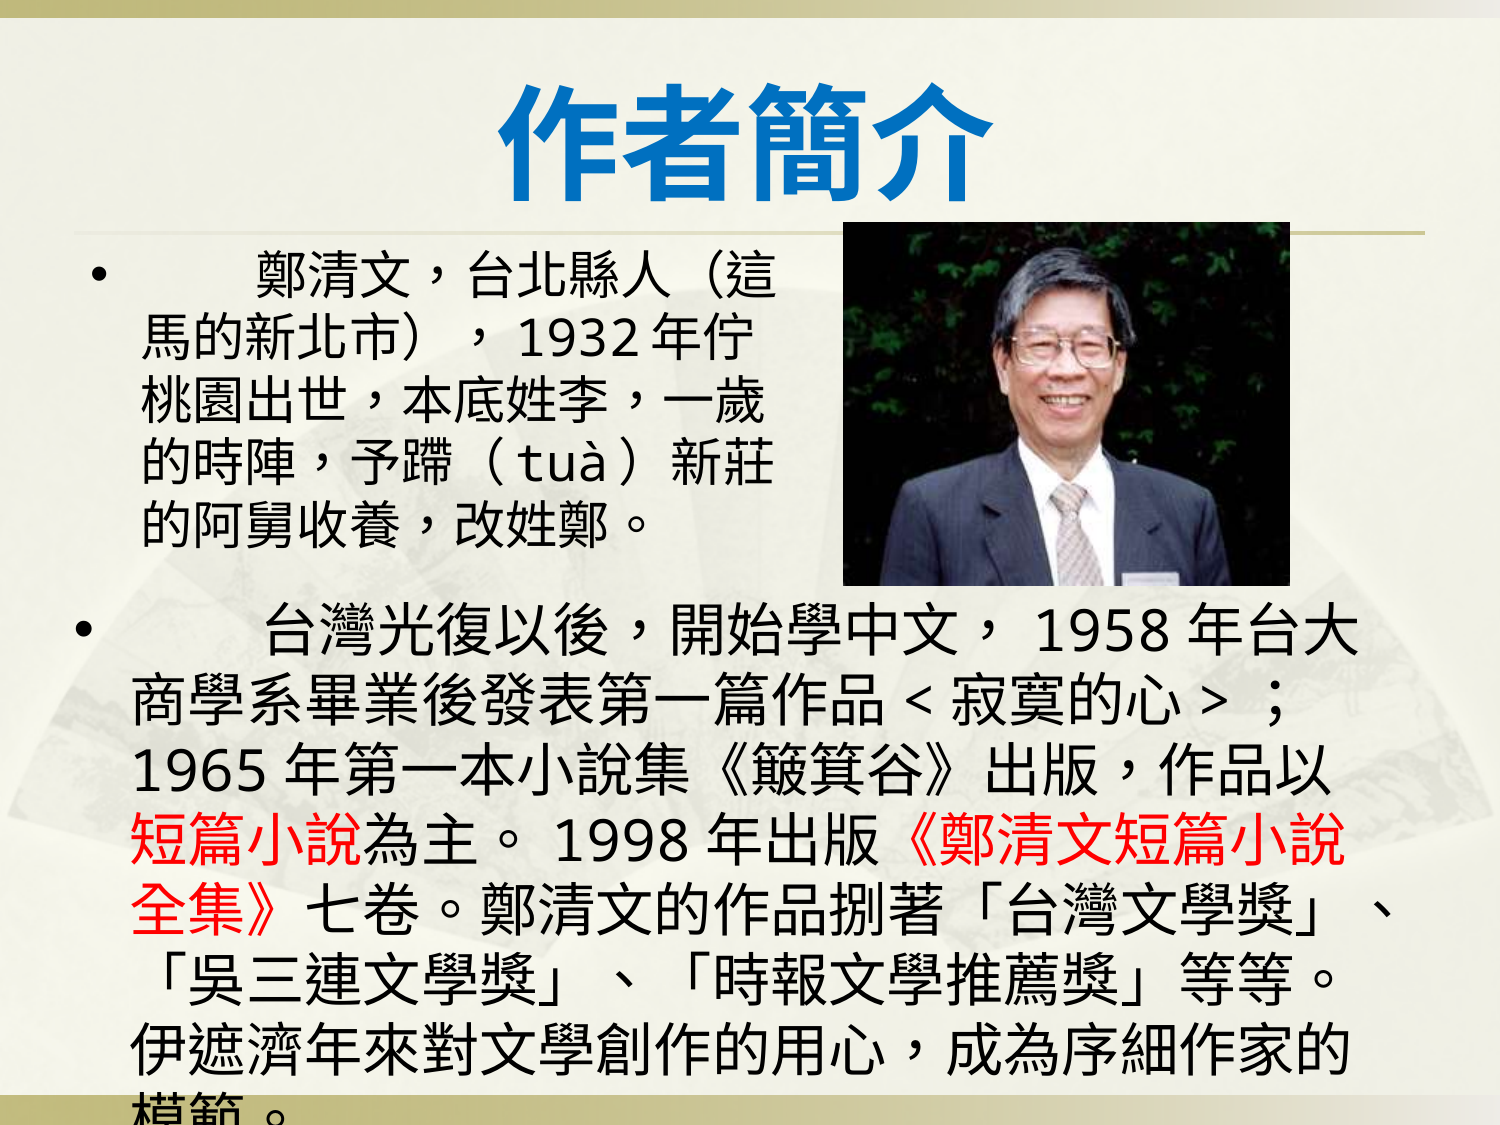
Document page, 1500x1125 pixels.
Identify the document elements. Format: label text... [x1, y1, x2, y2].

text_box 鄭清文，台北縣人（這馬的新北市），1932年佇桃園出世，本底姓李，一歲的時陣，予蹛（tuà）新莊的阿舅收養，改姓鄭。 [74, 234, 809, 570]
title 作者簡介 [70, 46, 1421, 235]
list [35, 246, 868, 1102]
text_box 台灣光復以後，開始學中文，1958年台大商學系畢業後發表第一篇作品<寂寞的心>；1965年第一本小說集《簸箕谷》出版，作品以短篇小說為主。1998年出版《鄭清文短篇小說全集》七卷。鄭清文的作品捌著「台灣文學獎」、「吳三連文學獎」、「時報文學推薦獎」等等。伊遮濟年來對文學創作的用心，成為序細作家的模範。 [58, 585, 1402, 1078]
picture [843, 222, 1290, 587]
